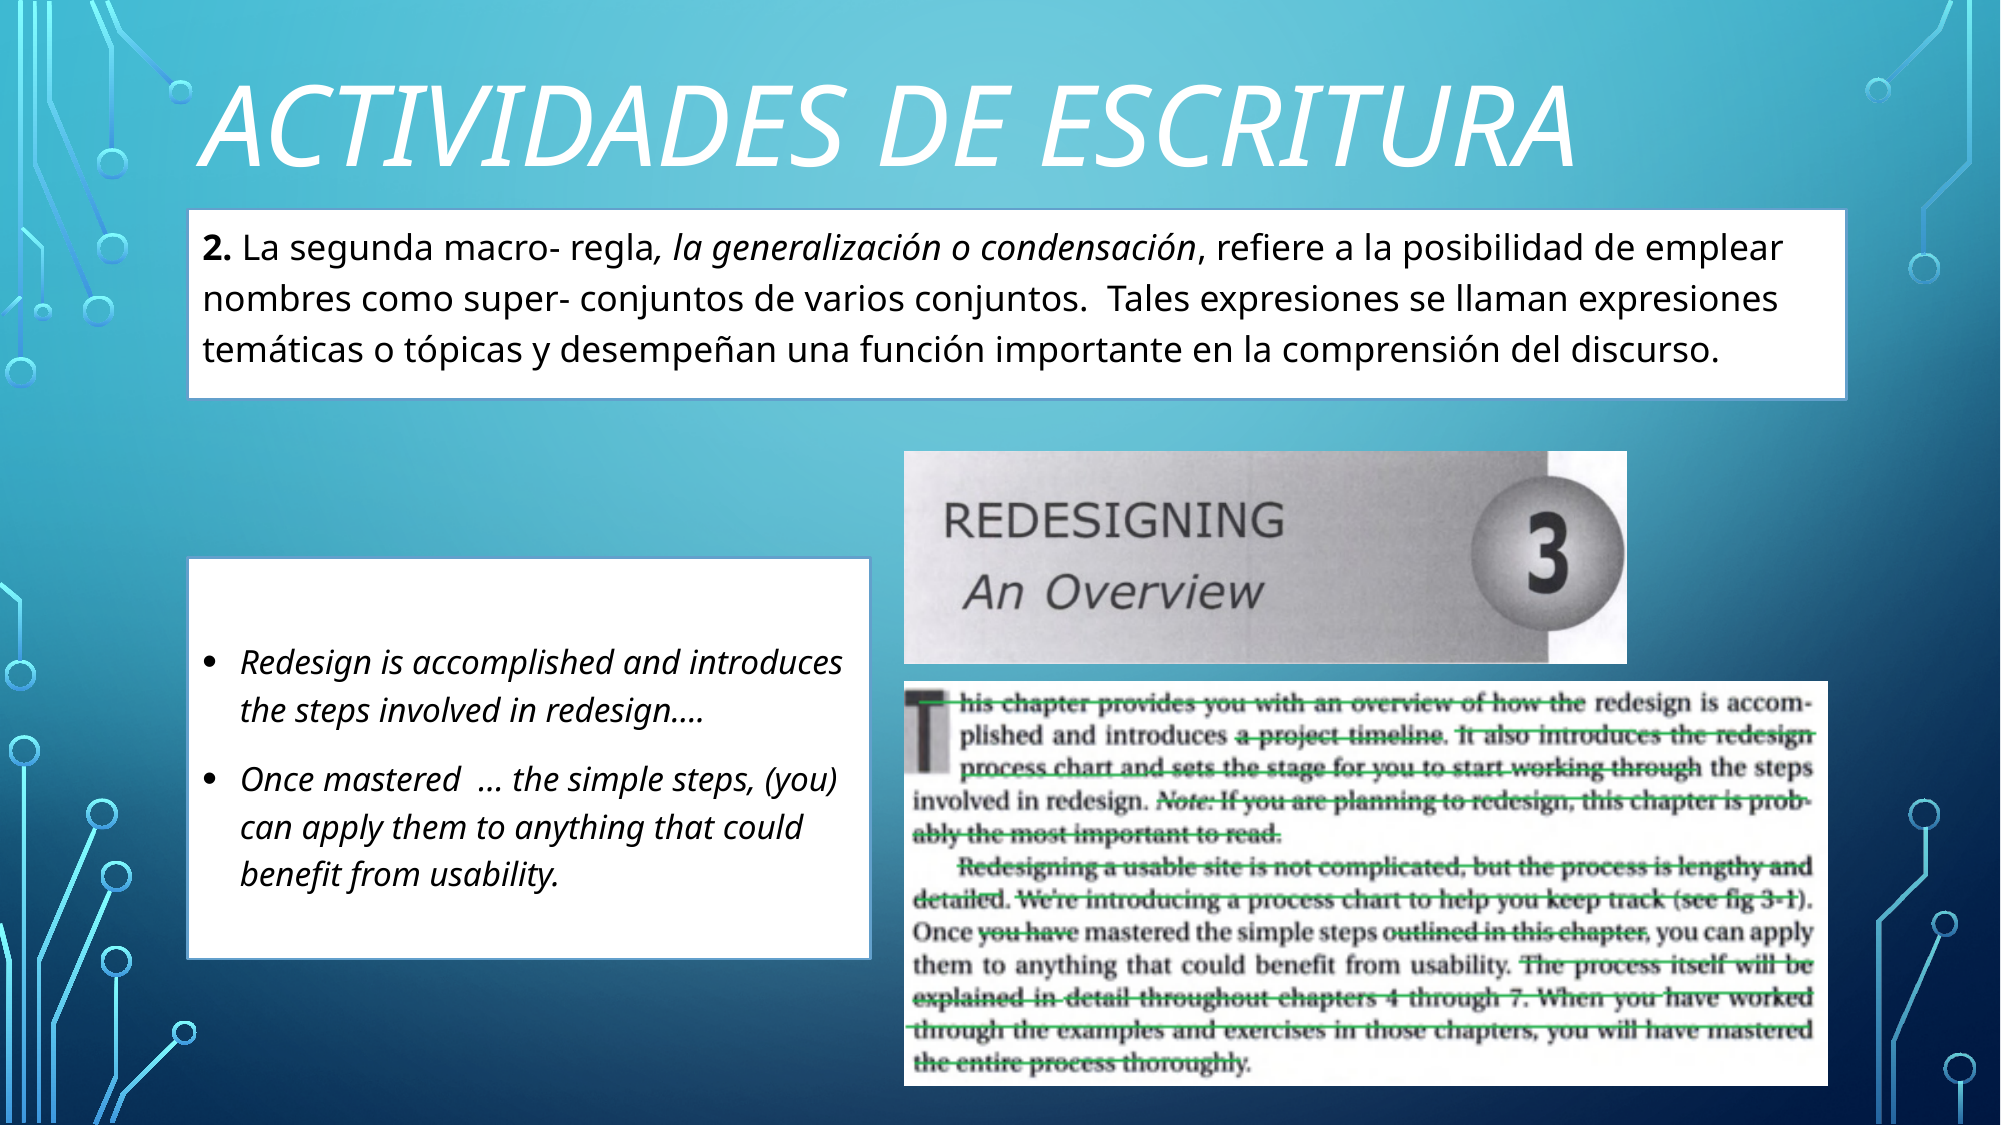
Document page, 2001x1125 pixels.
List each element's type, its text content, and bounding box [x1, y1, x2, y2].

text_box Redesign is accomplished and introduces the steps involved in redesign.... Once mastered … the simple steps, (you) can apply them to anything that could benefit from usability. [186, 556, 872, 960]
list 2. La segunda macro- regla, la generalización o condensación, refiere a la posibilidad de emplear nombres como super- conjuntos de varios conjuntos. Tales expresiones se llaman expresiones temáticas o tópicas y desempeñan una función importante en la comprensión del discurso. [186, 208, 1848, 401]
picture [904, 681, 1828, 1087]
picture [904, 451, 1628, 664]
title ACTIVIDADES DE escritura [187, 9, 1813, 208]
